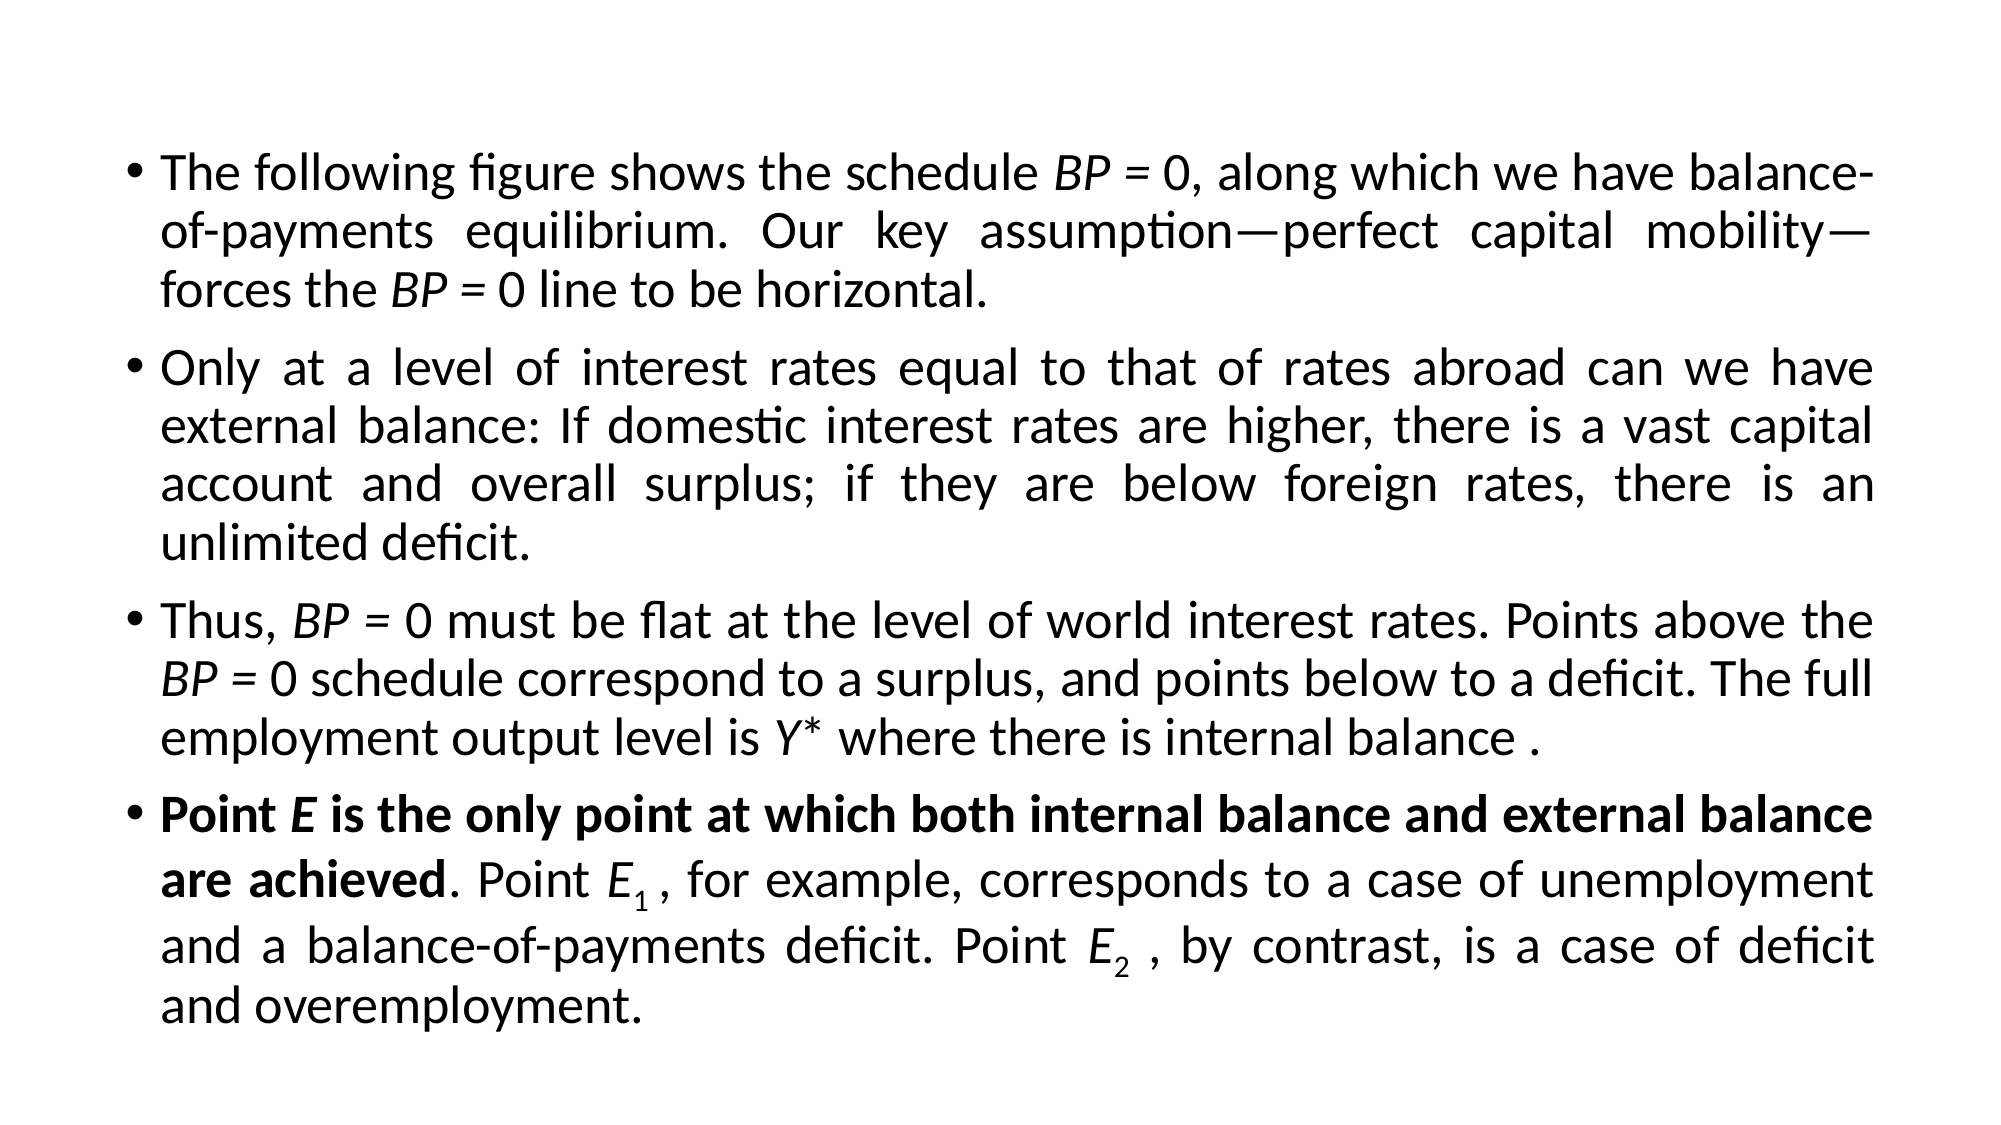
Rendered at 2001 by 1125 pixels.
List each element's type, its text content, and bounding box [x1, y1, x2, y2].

list The following figure shows the schedule BP = 0, along which we have balance-of-payments equilibrium. Our key assumption—perfect capital mobility—forces the BP = 0 line to be horizontal. Only at a level of interest rates equal to that of rates abroad can we have external balance: If domestic interest rates are higher, there is a vast capital account and overall surplus; if they are below foreign rates, there is an unlimited deficit. Thus, BP = 0 must be flat at the level of world interest rates. Points above the BP = 0 schedule correspond to a surplus, and points below to a deficit. The full employment output level is Y* where there is internal balance . Point E is the only point at which both internal balance and external balance are achieved. Point E1 , for example, corresponds to a case of unemployment and a balance-of-payments deficit. Point E2 , by contrast, is a case of deficit and overemployment. [110, 136, 1891, 1055]
